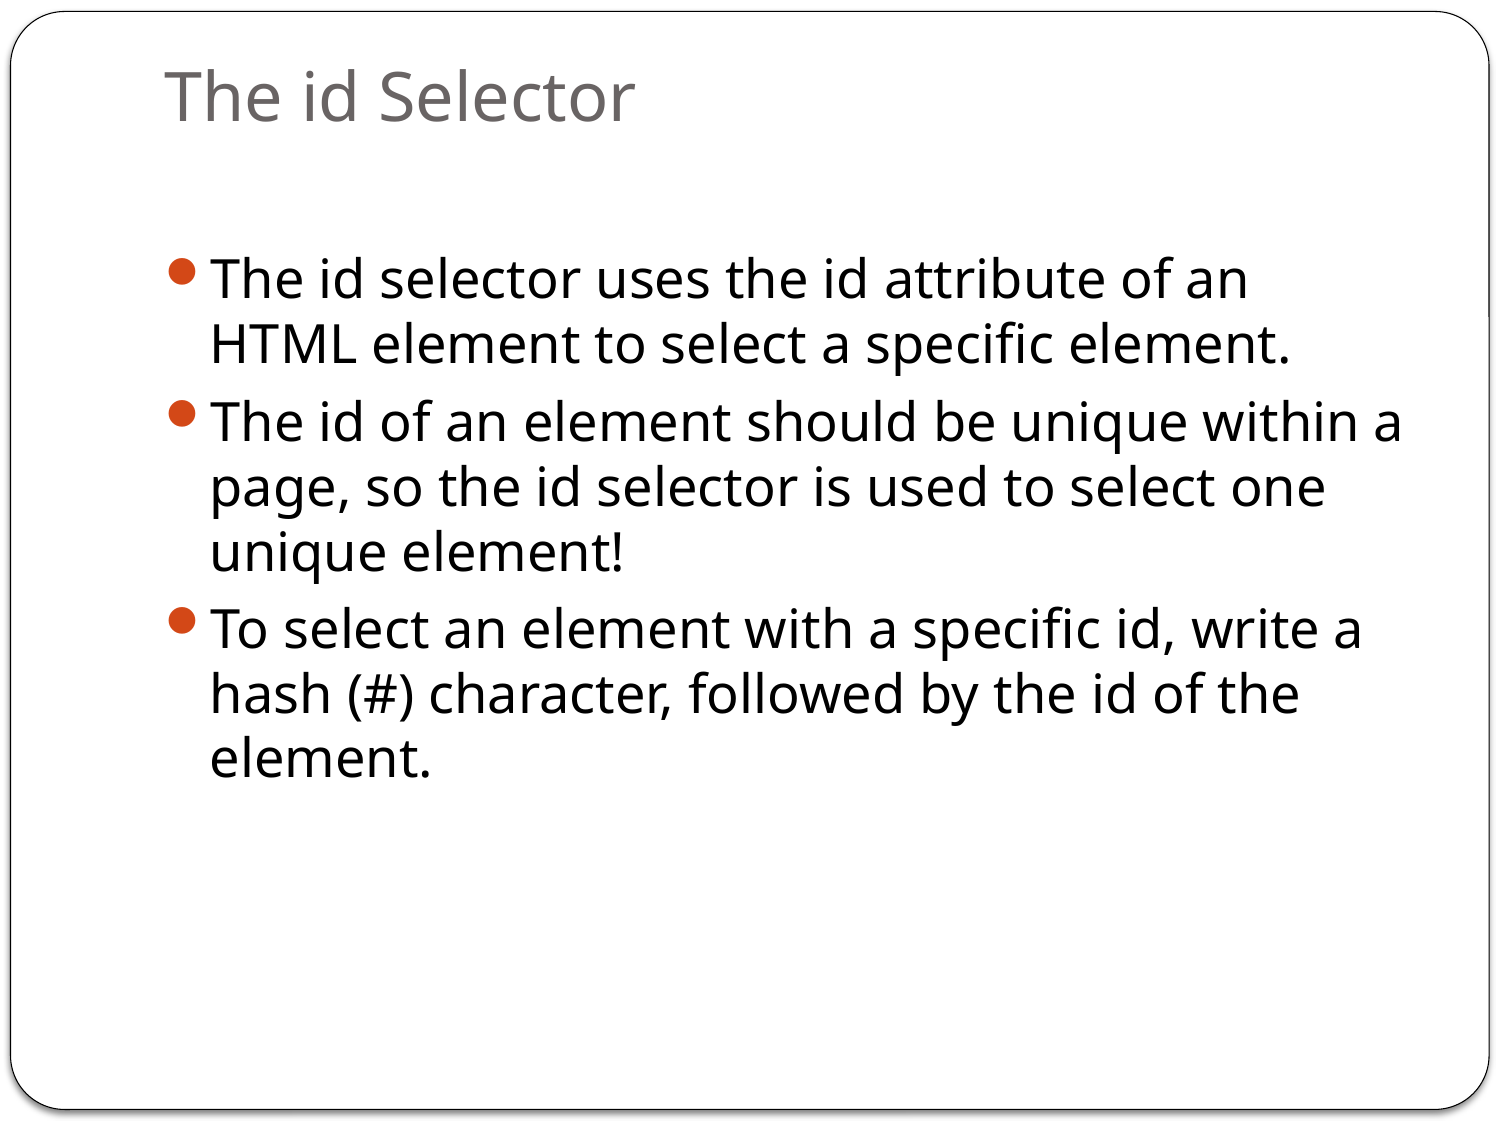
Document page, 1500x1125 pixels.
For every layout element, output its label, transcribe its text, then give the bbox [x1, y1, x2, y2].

title The id Selector [150, 45, 1425, 233]
list The id selector uses the id attribute of an HTML element to select a specific element. The id of an element should be unique within a page, so the id selector is used to select one unique element! To select an element with a specific id, write a hash (#) character, followed by the id of the element. [150, 237, 1425, 988]
